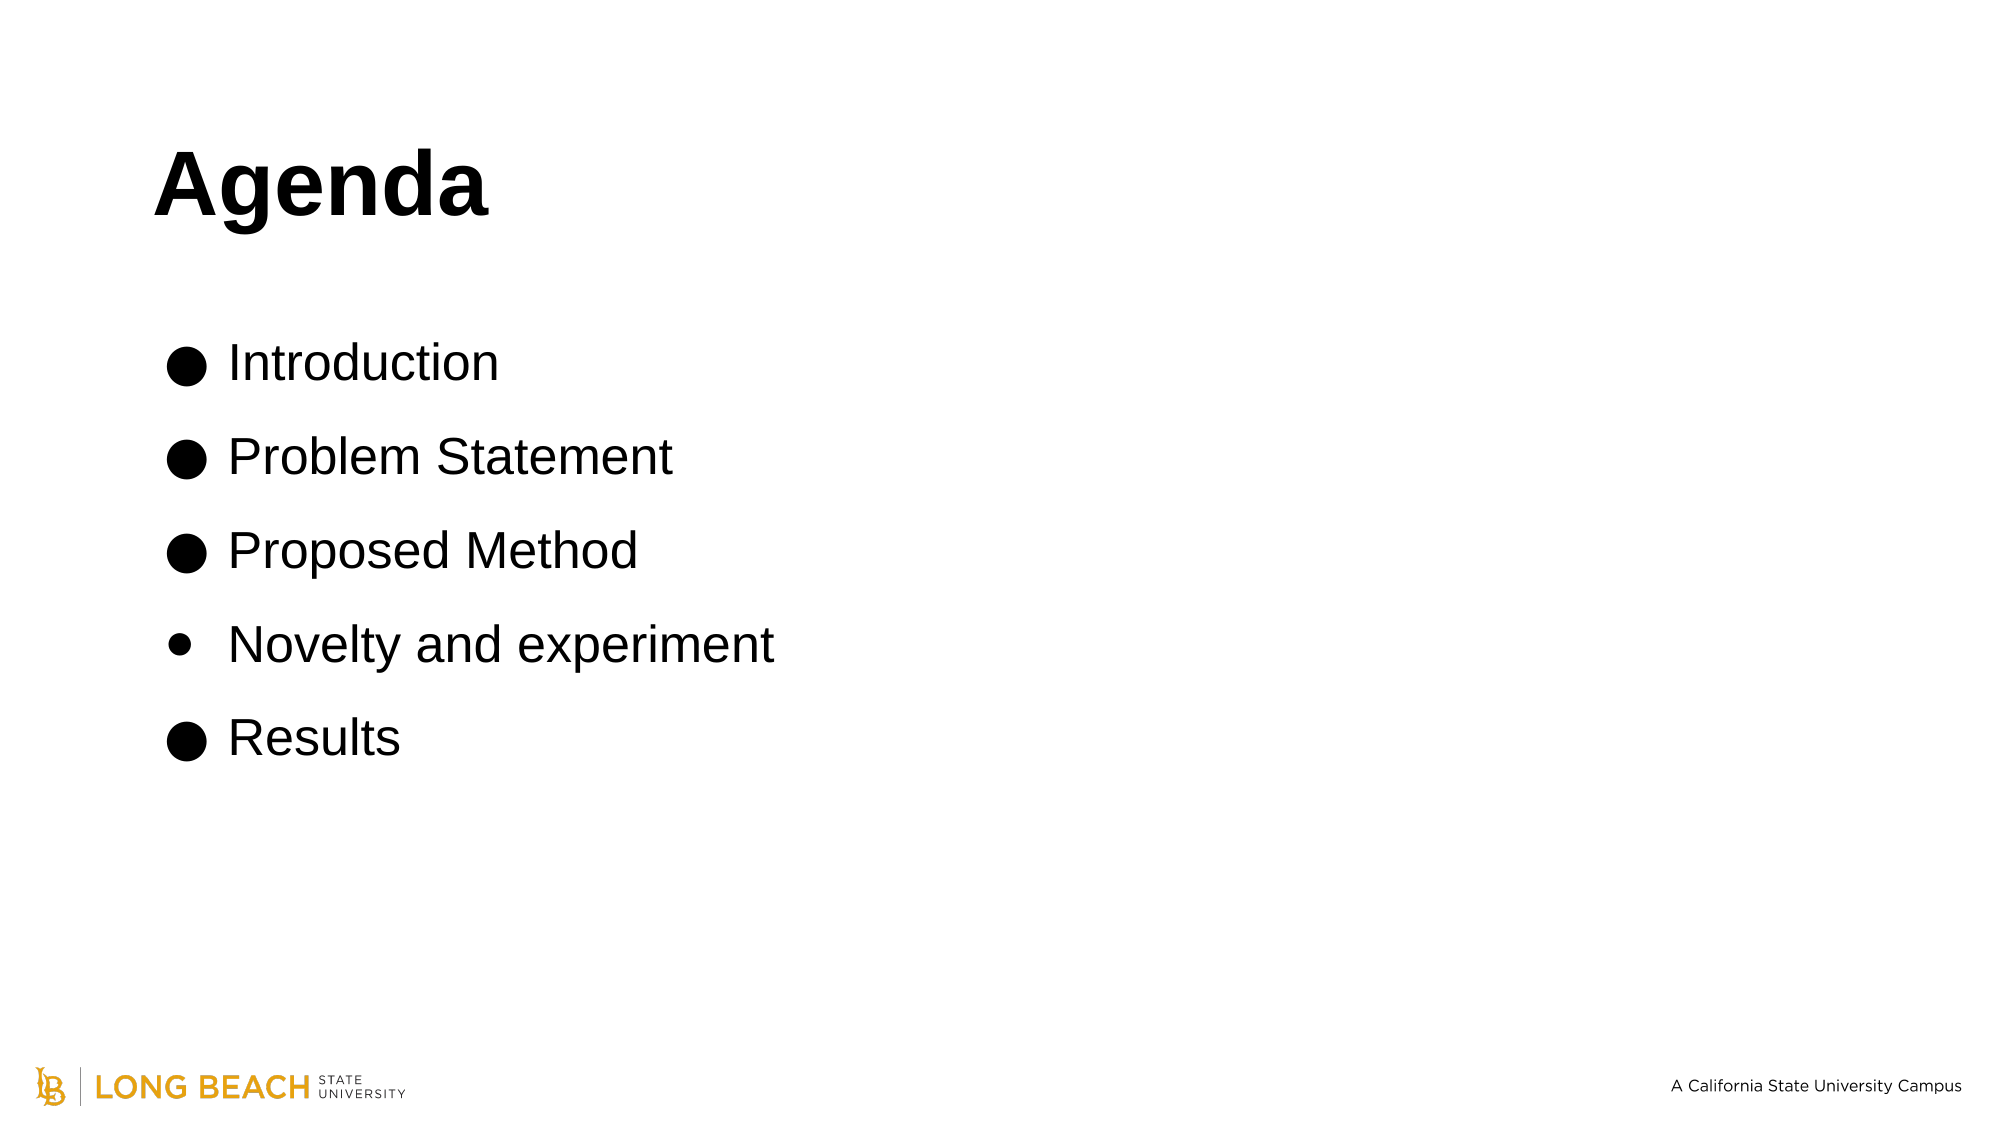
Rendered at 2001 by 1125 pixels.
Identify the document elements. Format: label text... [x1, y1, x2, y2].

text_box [0, 1001, 2000, 1125]
text_box Agenda [145, 115, 1575, 241]
title [137, 75, 783, 338]
text_box Introduction Problem Statement Proposed Method Novelty and experiment Results [145, 290, 1245, 774]
